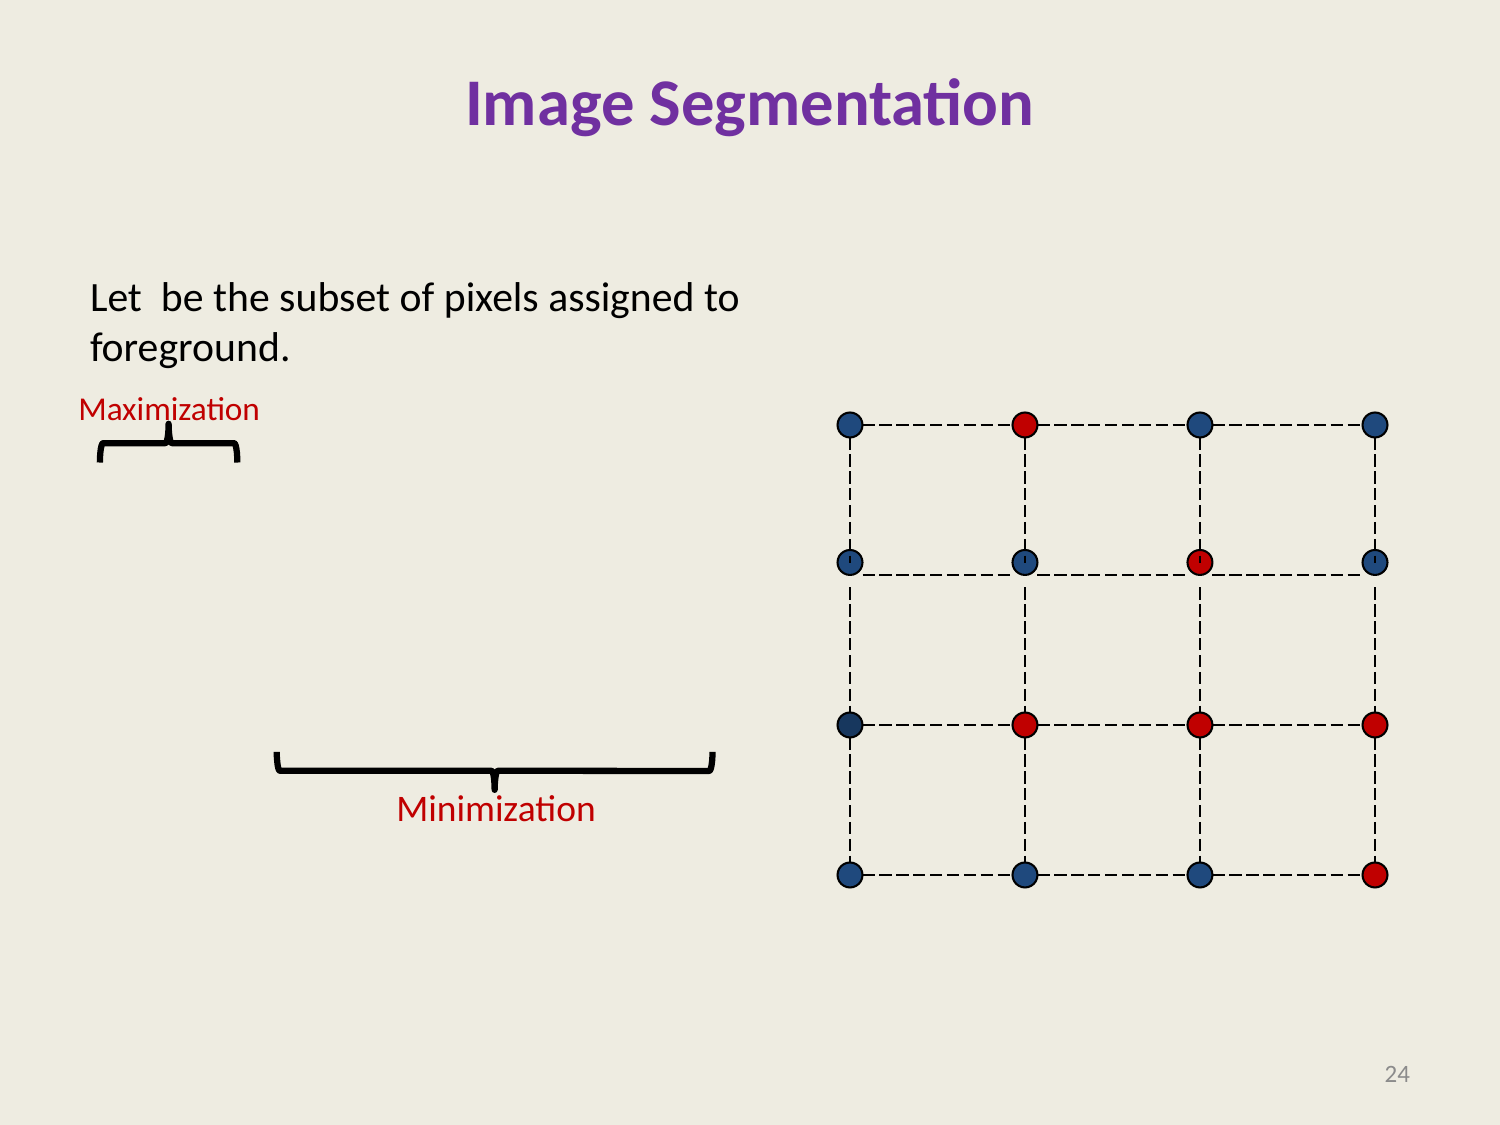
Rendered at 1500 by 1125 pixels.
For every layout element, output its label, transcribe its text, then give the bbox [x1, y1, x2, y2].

slide_number 24 [1074, 1042, 1425, 1103]
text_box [837, 712, 844, 738]
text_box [1379, 712, 1388, 738]
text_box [276, 751, 713, 838]
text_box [849, 424, 1376, 876]
title Image Segmentation [75, 45, 1425, 233]
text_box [837, 862, 1388, 888]
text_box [837, 549, 844, 576]
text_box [1379, 549, 1388, 576]
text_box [837, 412, 1388, 438]
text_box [62, 378, 277, 463]
